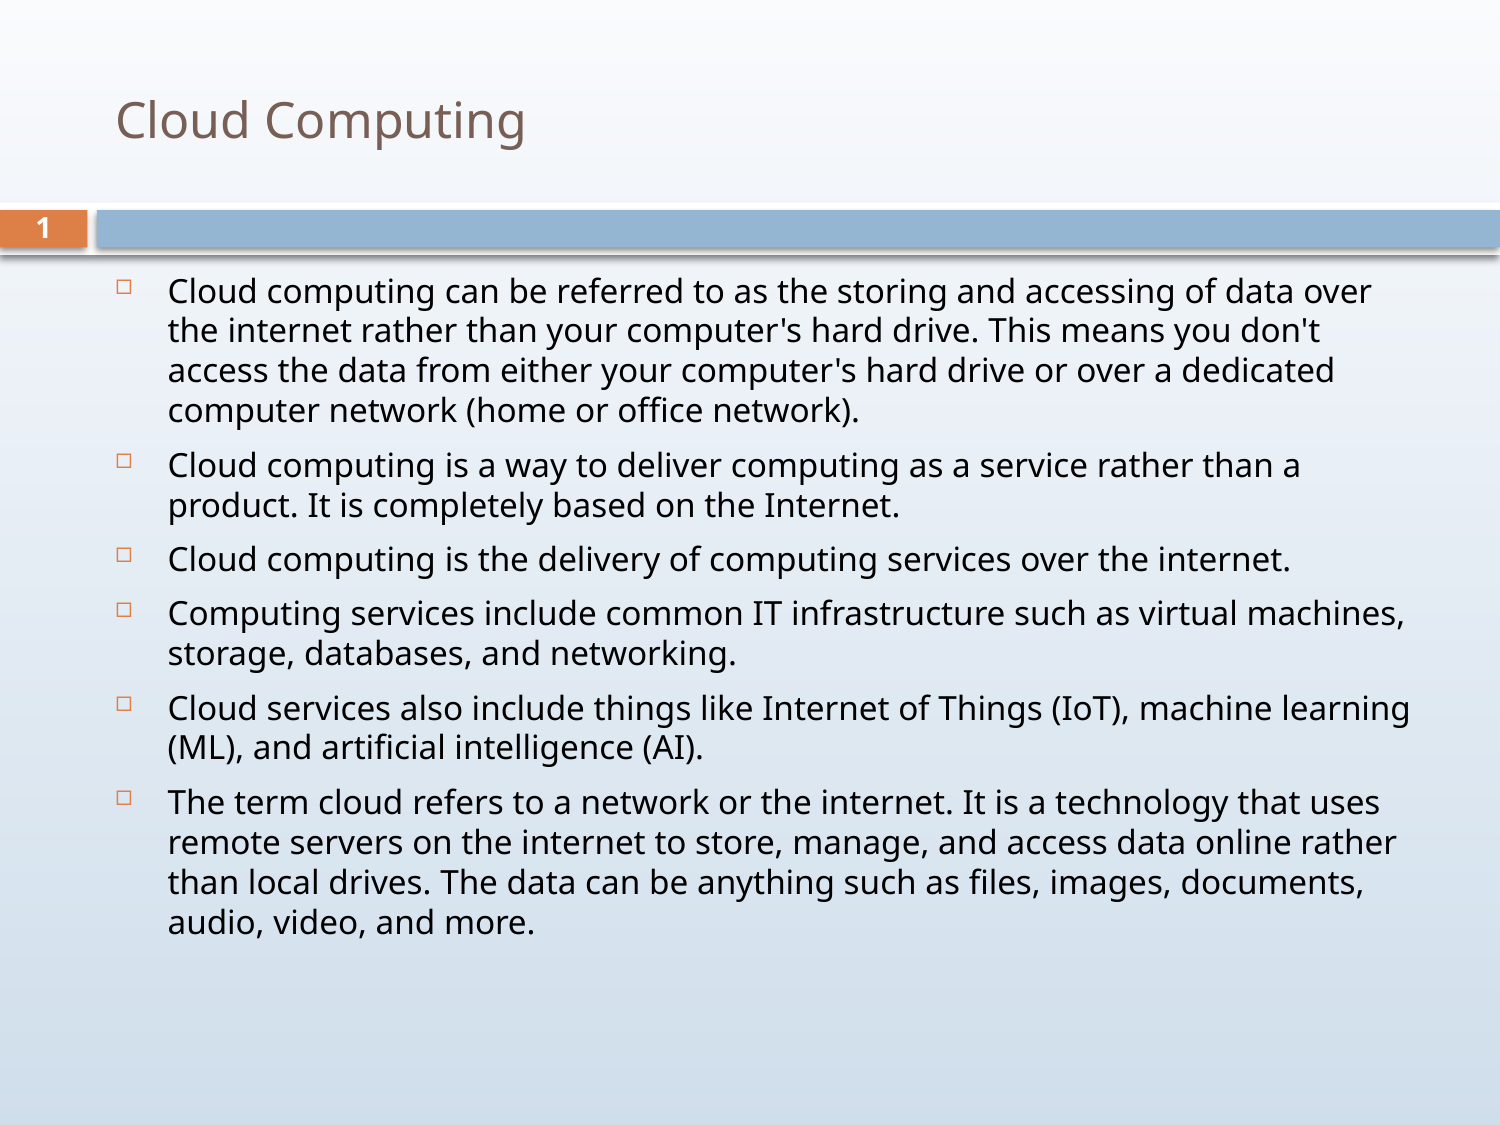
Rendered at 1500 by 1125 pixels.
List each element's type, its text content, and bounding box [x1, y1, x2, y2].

title Cloud Computing [100, 37, 1438, 200]
slide_number 1 [0, 208, 88, 249]
list Cloud computing can be referred to as the storing and accessing of data over the internet rather than your computer's hard drive. This means you don't access the data from either your computer's hard drive or over a dedicated computer network (home or office network). Cloud computing is a way to deliver computing as a service rather than a product. It is completely based on the Internet. Cloud computing is the delivery of computing services over the internet. Computing services include common IT infrastructure such as virtual machines, storage, databases, and networking. Cloud services also include things like Internet of Things (IoT), machine learning (ML), and artificial intelligence (AI). The term cloud refers to a network or the internet. It is a technology that uses remote servers on the internet to store, manage, and access data online rather than local drives. The data can be anything such as files, images, documents, audio, video, and more. [100, 262, 1438, 1000]
